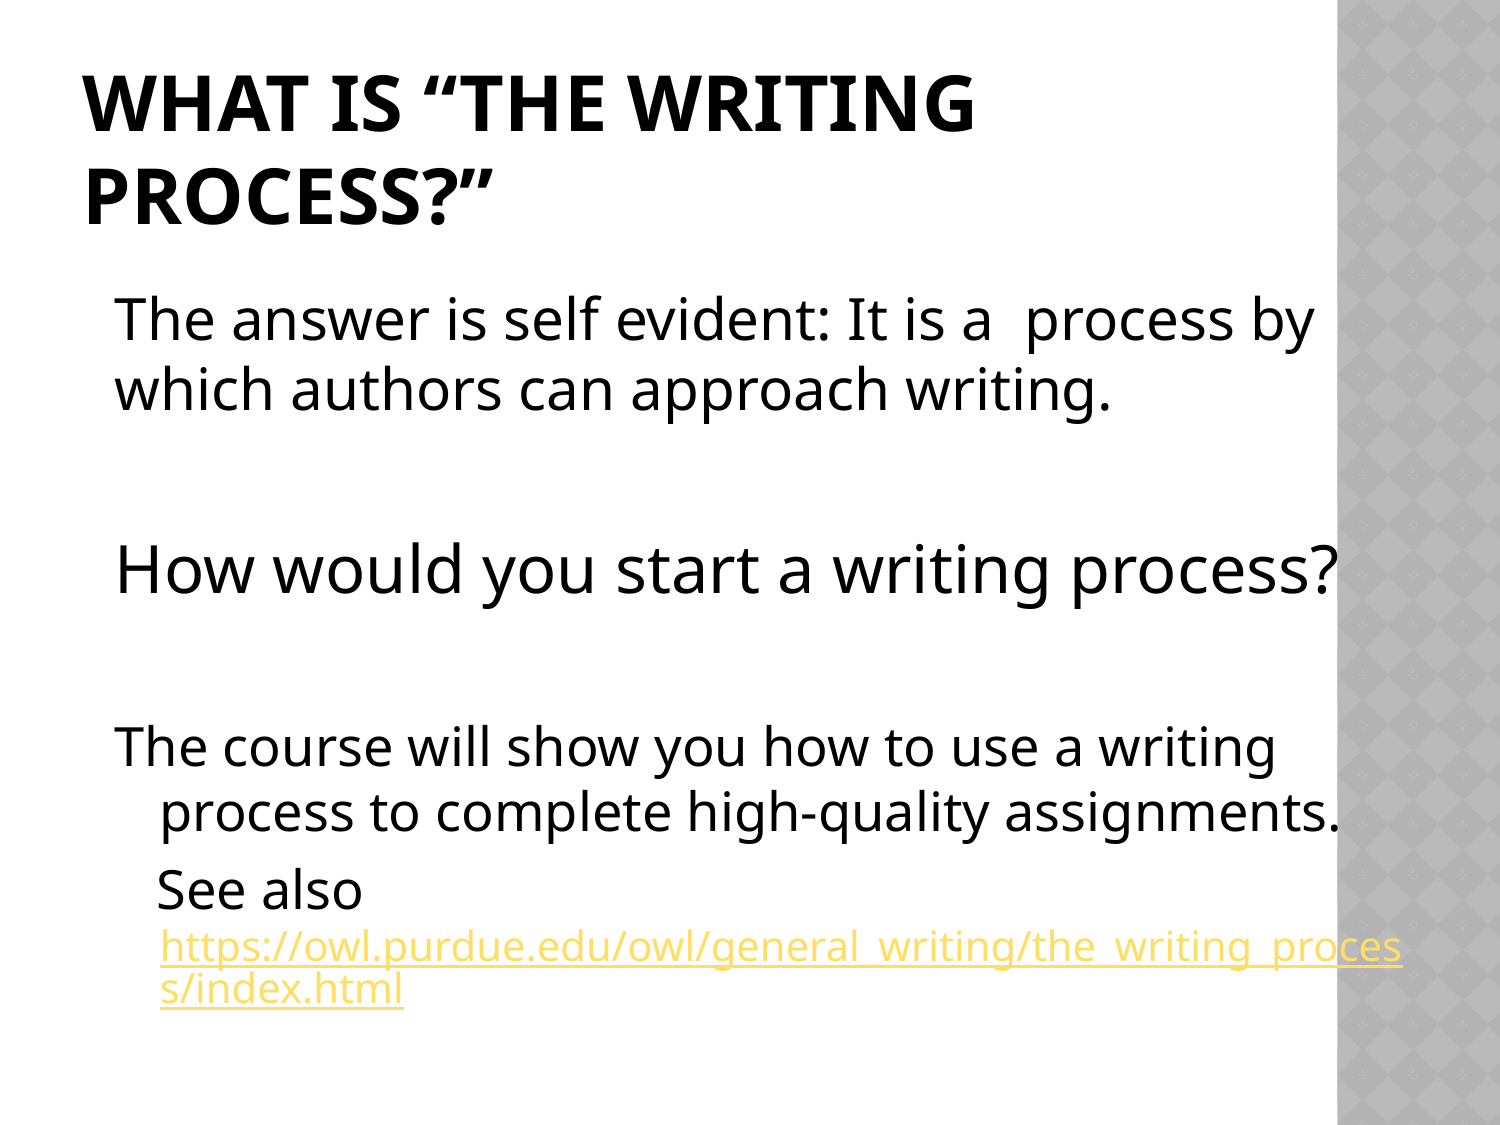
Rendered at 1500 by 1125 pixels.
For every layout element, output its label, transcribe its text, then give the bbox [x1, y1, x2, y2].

title What is “The Writing Process?” [75, 52, 1263, 240]
list The answer is self evident: It is a process by which authors can approach writing. How would you start a writing process? The course will show you how to use a writing process to complete high-quality assignments. See also https://owl.purdue.edu/owl/general_writing/the_writing_process/index.html [99, 275, 1425, 1043]
